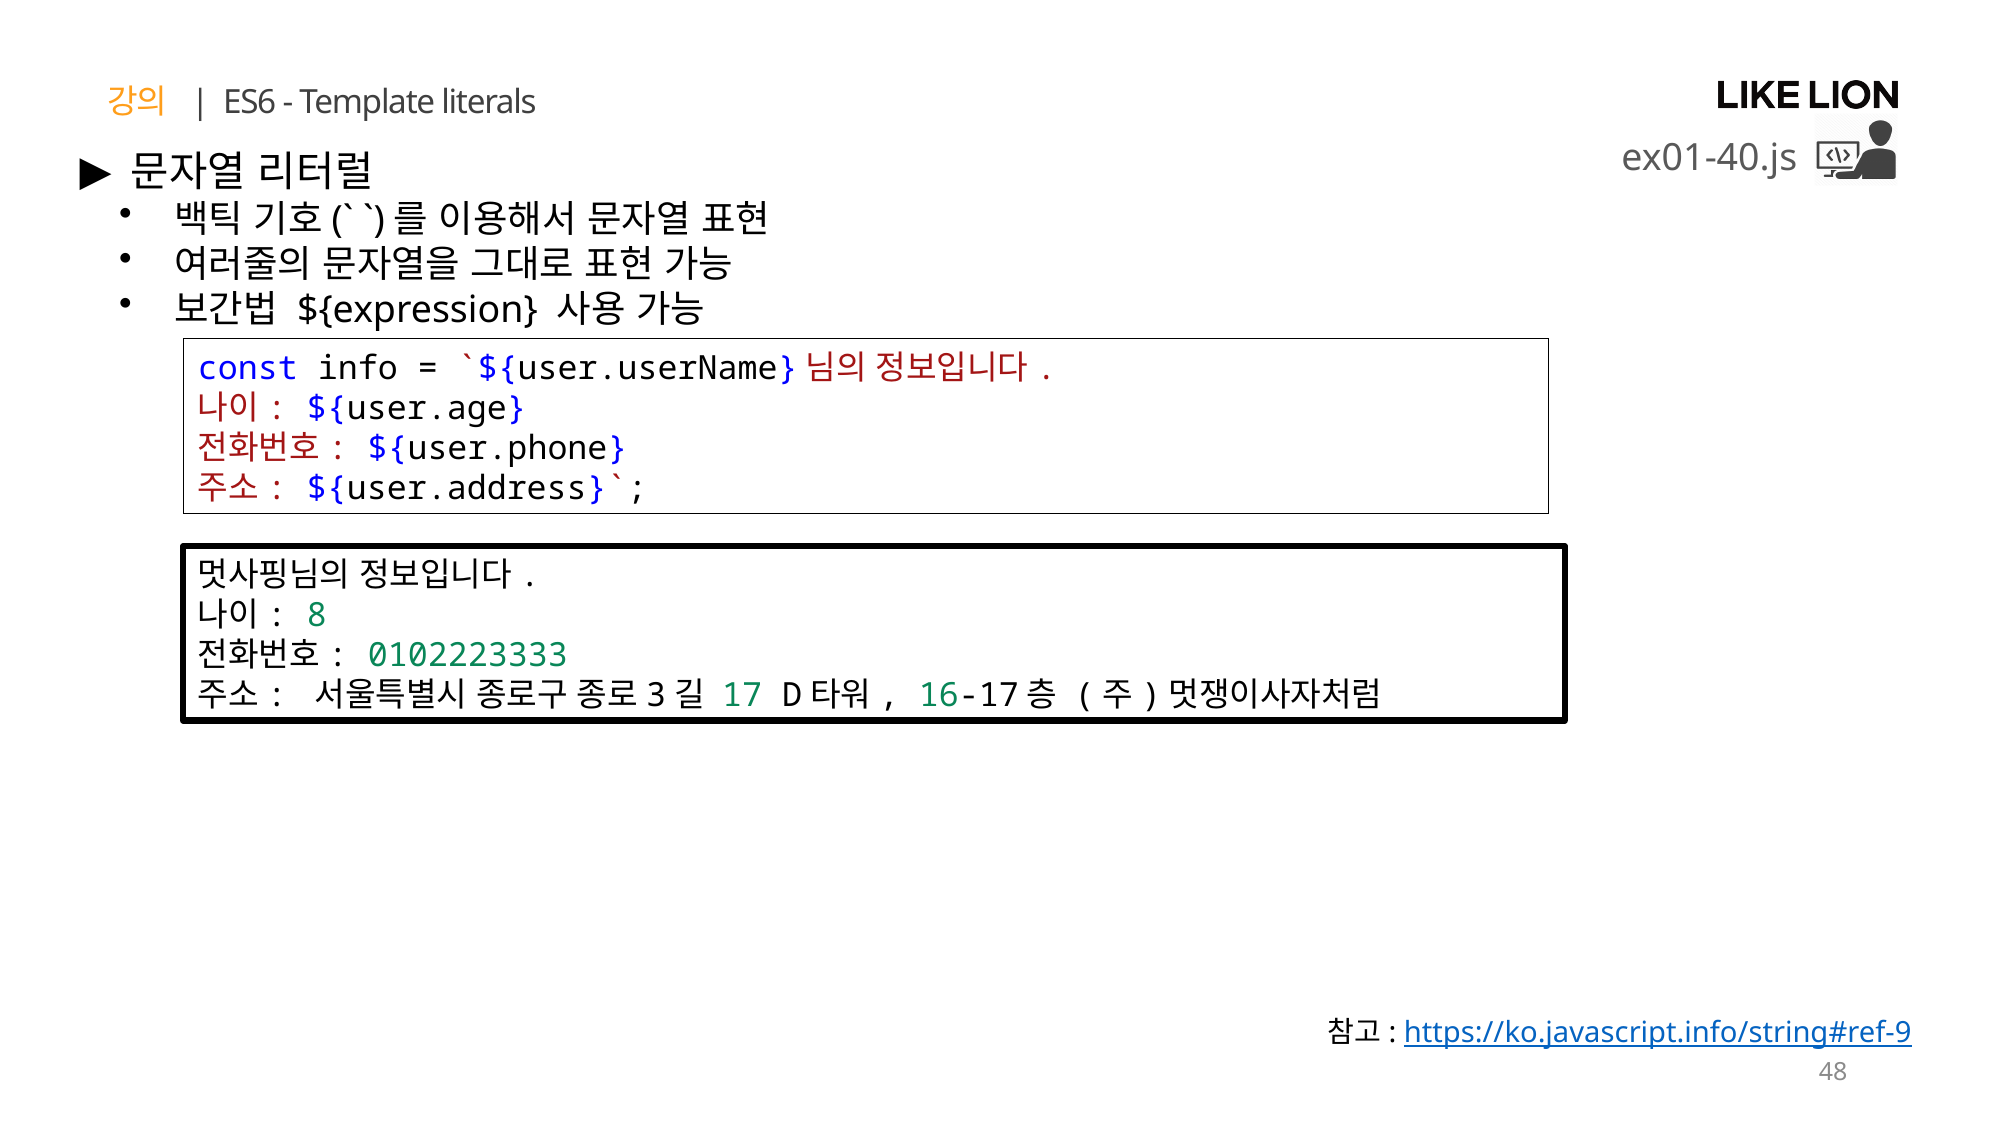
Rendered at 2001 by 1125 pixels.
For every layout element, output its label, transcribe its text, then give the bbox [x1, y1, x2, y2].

text_box ex01-40.js [1117, 125, 1813, 186]
text_box 강의 | ES6 - Template literals [92, 72, 866, 128]
text_box 문자열 리터럴 백틱 기호(` `)를 이용해서 문자열 표현 여러줄의 문자열을 그대로 표현 가능 보간법 ${expression} 사용 가능 [64, 137, 1655, 783]
picture [1814, 113, 1898, 186]
text_box const info = `${user.userName}님의 정보입니다. 나이: ${user.age} 전화번호: ${user.phone} 주소: ${user.address}`; [183, 338, 1549, 514]
slide_number 48 [1412, 1061, 1863, 1103]
picture [1718, 80, 1898, 109]
text_box 멋사핑님의 정보입니다. 나이: 8 전화번호: 0102223333 주소: 서울특별시 종로구 종로3길 17 D타워, 16-17층 (주)멋쟁이사자처럼 [183, 546, 1565, 721]
text_box 참고: https://ko.javascript.info/string#ref-9 [1240, 1006, 1927, 1061]
